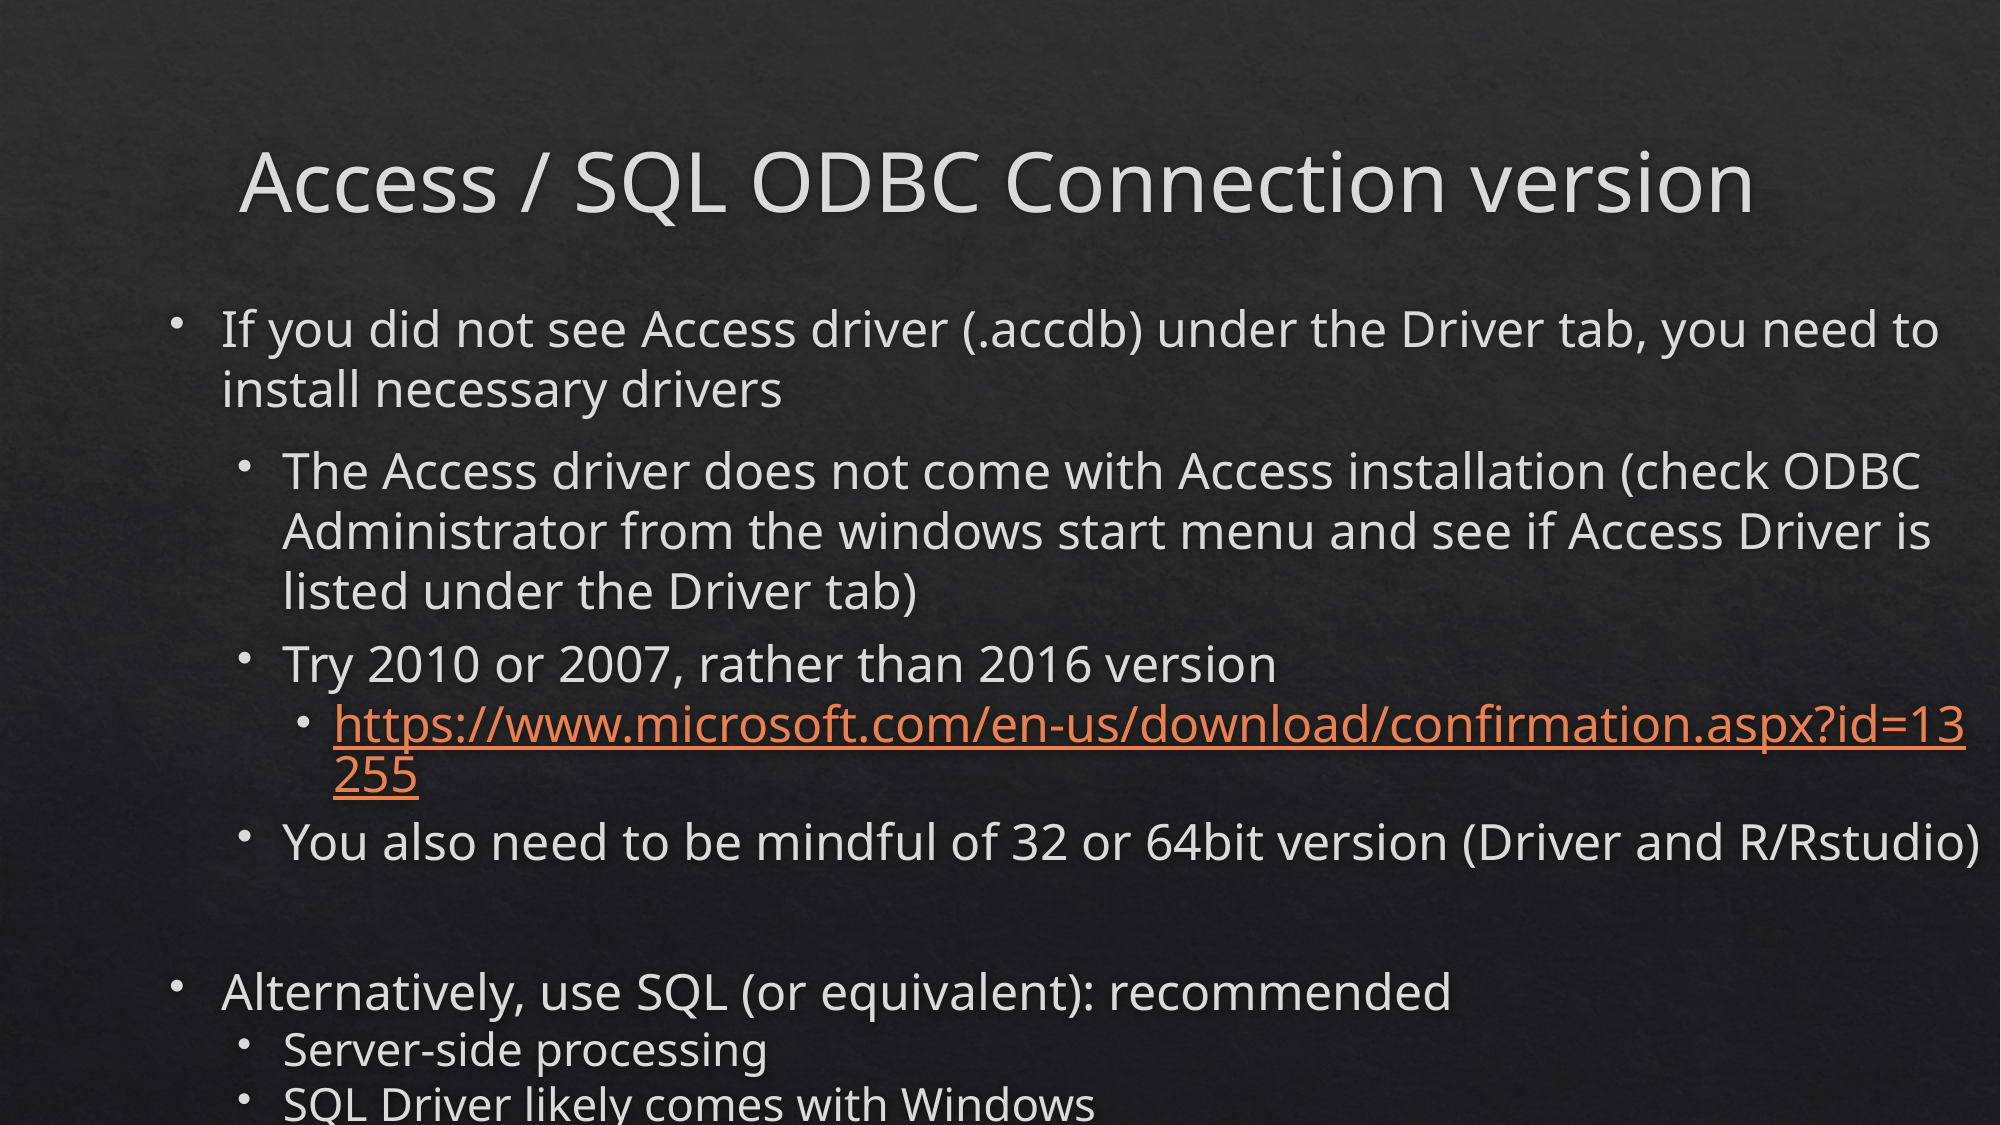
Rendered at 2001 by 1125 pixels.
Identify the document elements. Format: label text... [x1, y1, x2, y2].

list If you did not see Access driver (.accdb) under the Driver tab, you need to install necessary drivers The Access driver does not come with Access installation (check ODBC Administrator from the windows start menu and see if Access Driver is listed under the Driver tab) Try 2010 or 2007, rather than 2016 version https://www.microsoft.com/en-us/download/confirmation.aspx?id=13255 You also need to be mindful of 32 or 64bit version (Driver and R/Rstudio) Alternatively, use SQL (or equivalent): recommended Server-side processing SQL Driver likely comes with Windows [149, 289, 2000, 1125]
title Access / SQL ODBC Connection version [149, 99, 1849, 260]
